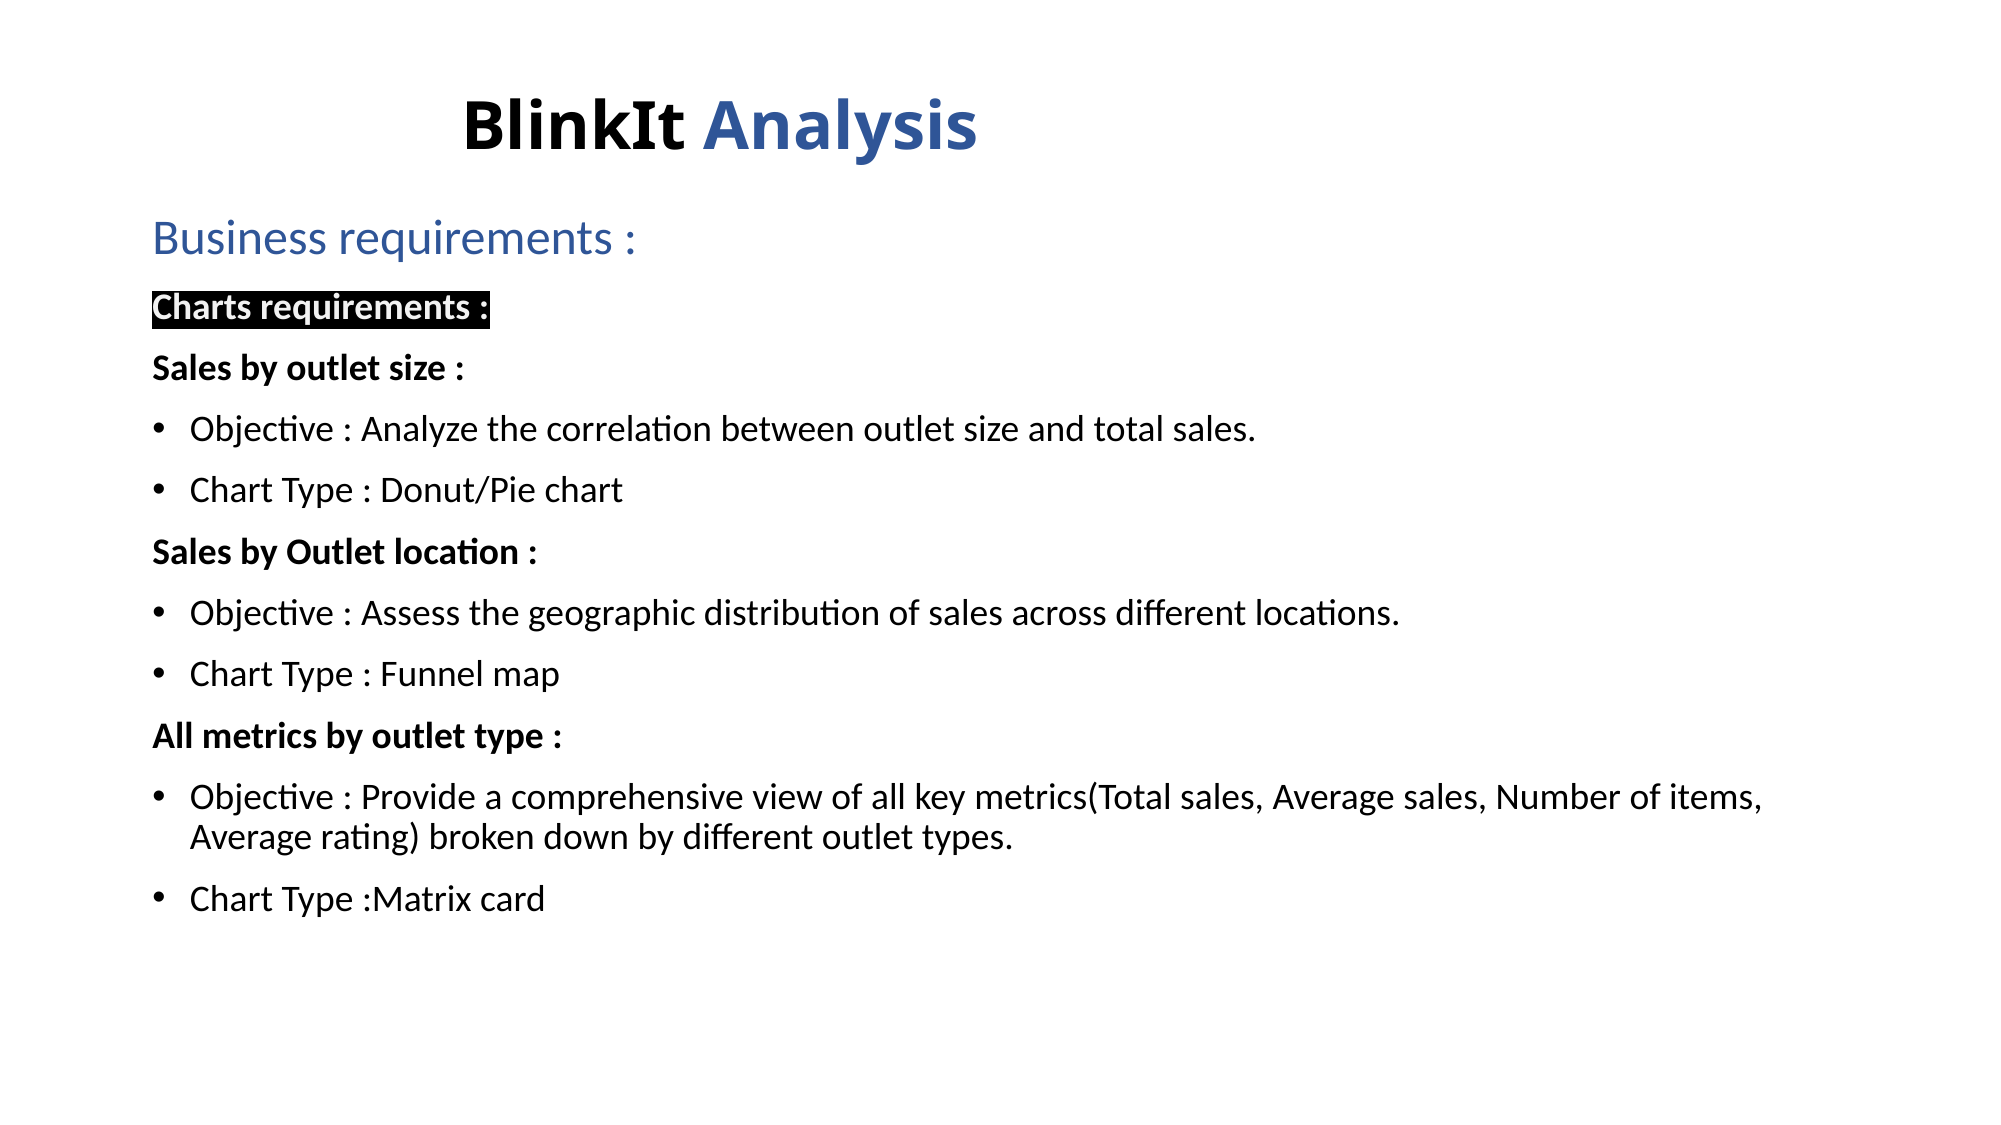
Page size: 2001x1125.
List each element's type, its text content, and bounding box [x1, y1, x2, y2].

title BlinkIt Analysis [137, 59, 1863, 180]
list Business requirements : Charts requirements : Sales by outlet size : Objective : Analyze the correlation between outlet size and total sales. Chart Type : Donut/Pie chart Sales by Outlet location : Objective : Assess the geographic distribution of sales across different locations. Chart Type : Funnel map All metrics by outlet type : Objective : Provide a comprehensive view of all key metrics(Total sales, Average sales, Number of items, Average rating) broken down by different outlet types. Chart Type :Matrix card [137, 204, 1863, 1014]
